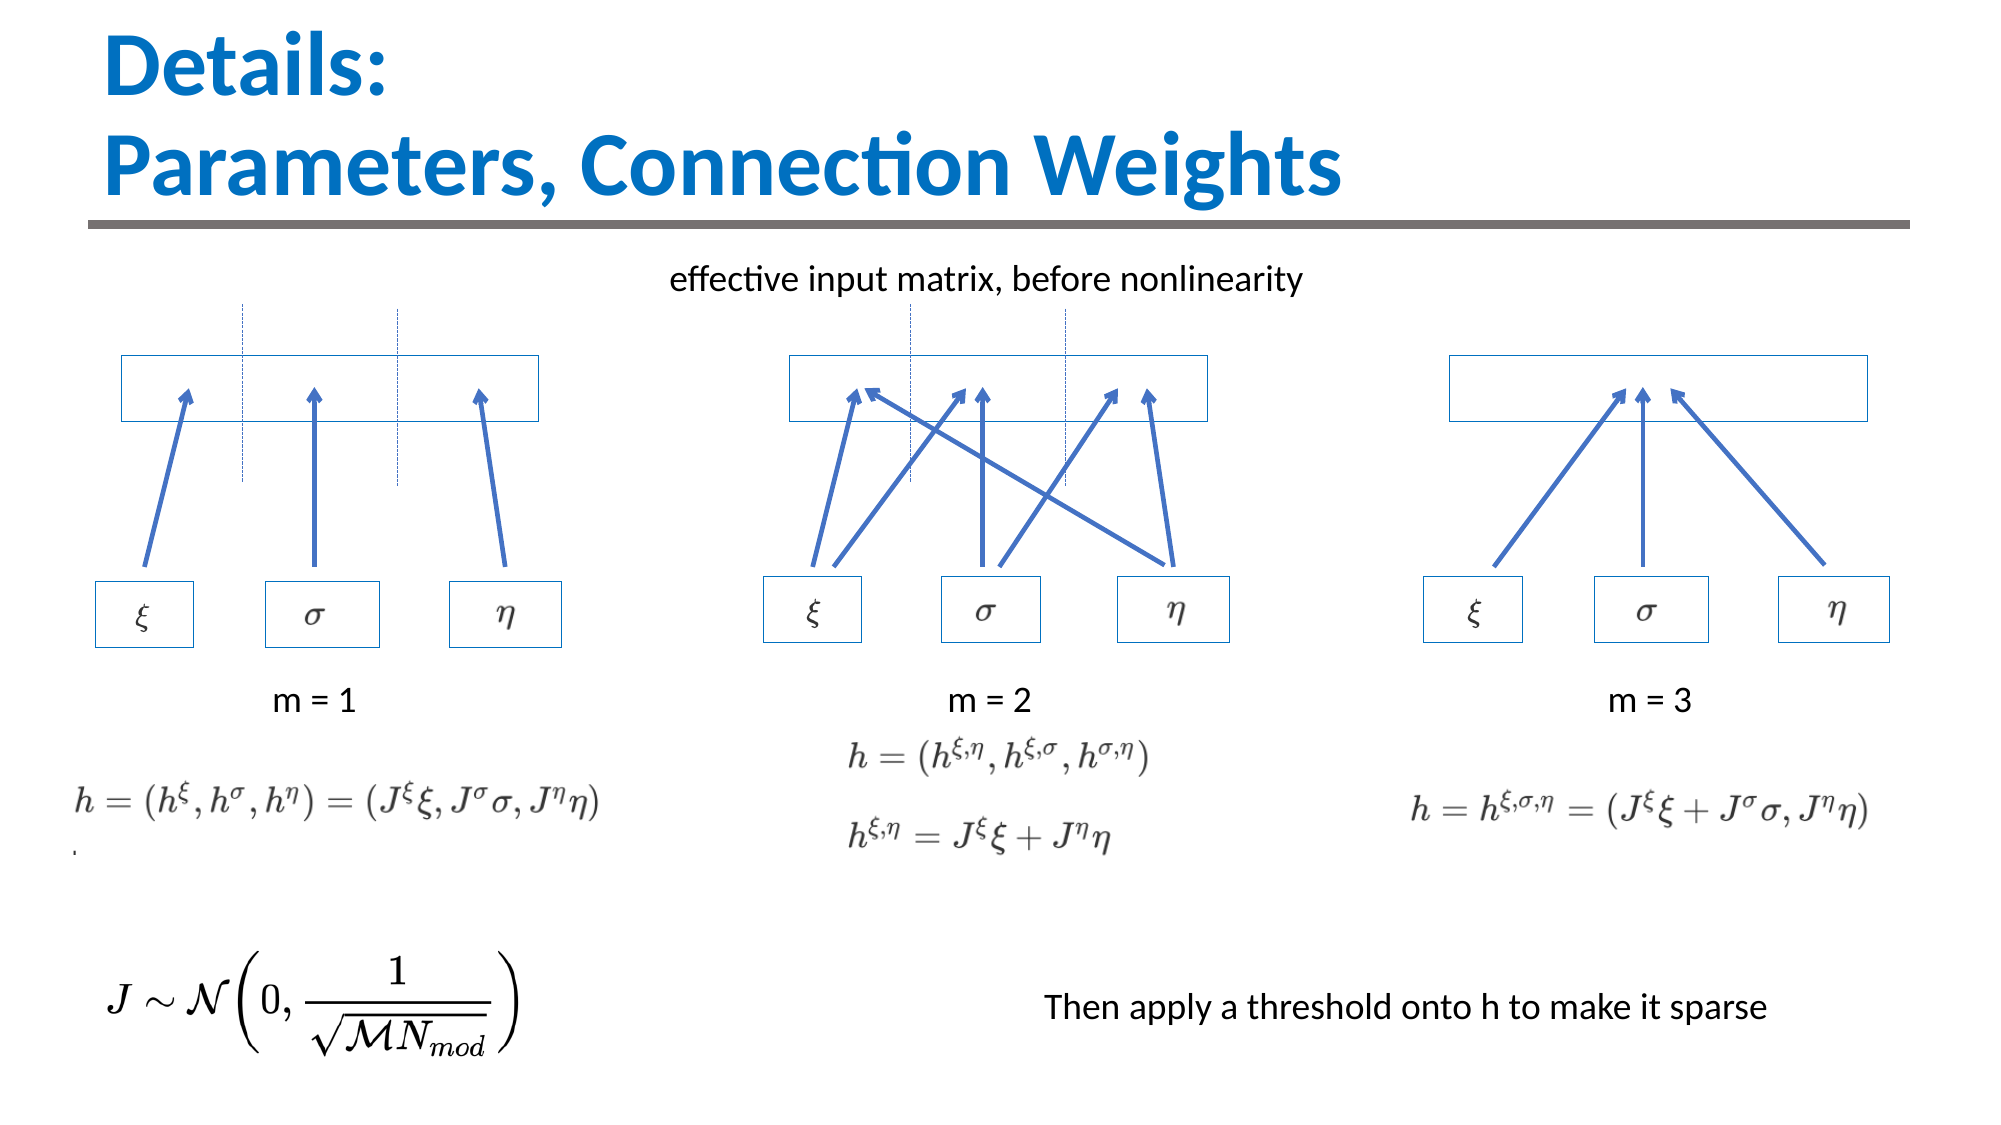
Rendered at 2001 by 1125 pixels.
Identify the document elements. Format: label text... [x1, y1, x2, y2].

picture [824, 720, 1161, 867]
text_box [812, 388, 833, 567]
text_box [398, 355, 539, 422]
text_box [449, 581, 562, 648]
text_box [121, 355, 242, 422]
picture [116, 586, 172, 645]
text_box [911, 355, 1065, 388]
text_box m = 2 [932, 667, 1048, 720]
text_box [1423, 576, 1523, 643]
text_box m = 1 [257, 667, 372, 727]
picture [787, 582, 843, 641]
text_box [95, 581, 194, 648]
text_box Then apply a threshold onto h to make it sparse [1029, 974, 1784, 1035]
picture [1156, 587, 1196, 633]
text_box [144, 388, 189, 567]
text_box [1670, 388, 1825, 566]
picture [289, 589, 340, 643]
text_box [763, 576, 862, 643]
text_box [1594, 576, 1709, 643]
text_box [1117, 576, 1230, 643]
picture [1393, 775, 1879, 842]
picture [1817, 586, 1857, 633]
text_box [243, 355, 397, 422]
text_box [941, 576, 1041, 643]
picture [1621, 585, 1672, 638]
text_box [1449, 355, 1868, 422]
picture [59, 762, 620, 855]
picture [960, 585, 1011, 638]
text_box [1778, 576, 1890, 643]
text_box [478, 388, 506, 567]
text_box [265, 581, 380, 648]
text_box m = 3 [1592, 667, 1708, 727]
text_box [833, 388, 966, 567]
picture [89, 943, 530, 1067]
text_box [1066, 355, 1208, 422]
title Details: Parameters, Connection Weights [88, 7, 1814, 220]
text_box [864, 388, 1165, 566]
picture [1448, 582, 1504, 641]
picture [485, 591, 526, 637]
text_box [1493, 388, 1627, 567]
text_box [789, 355, 910, 422]
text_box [1146, 388, 1174, 567]
